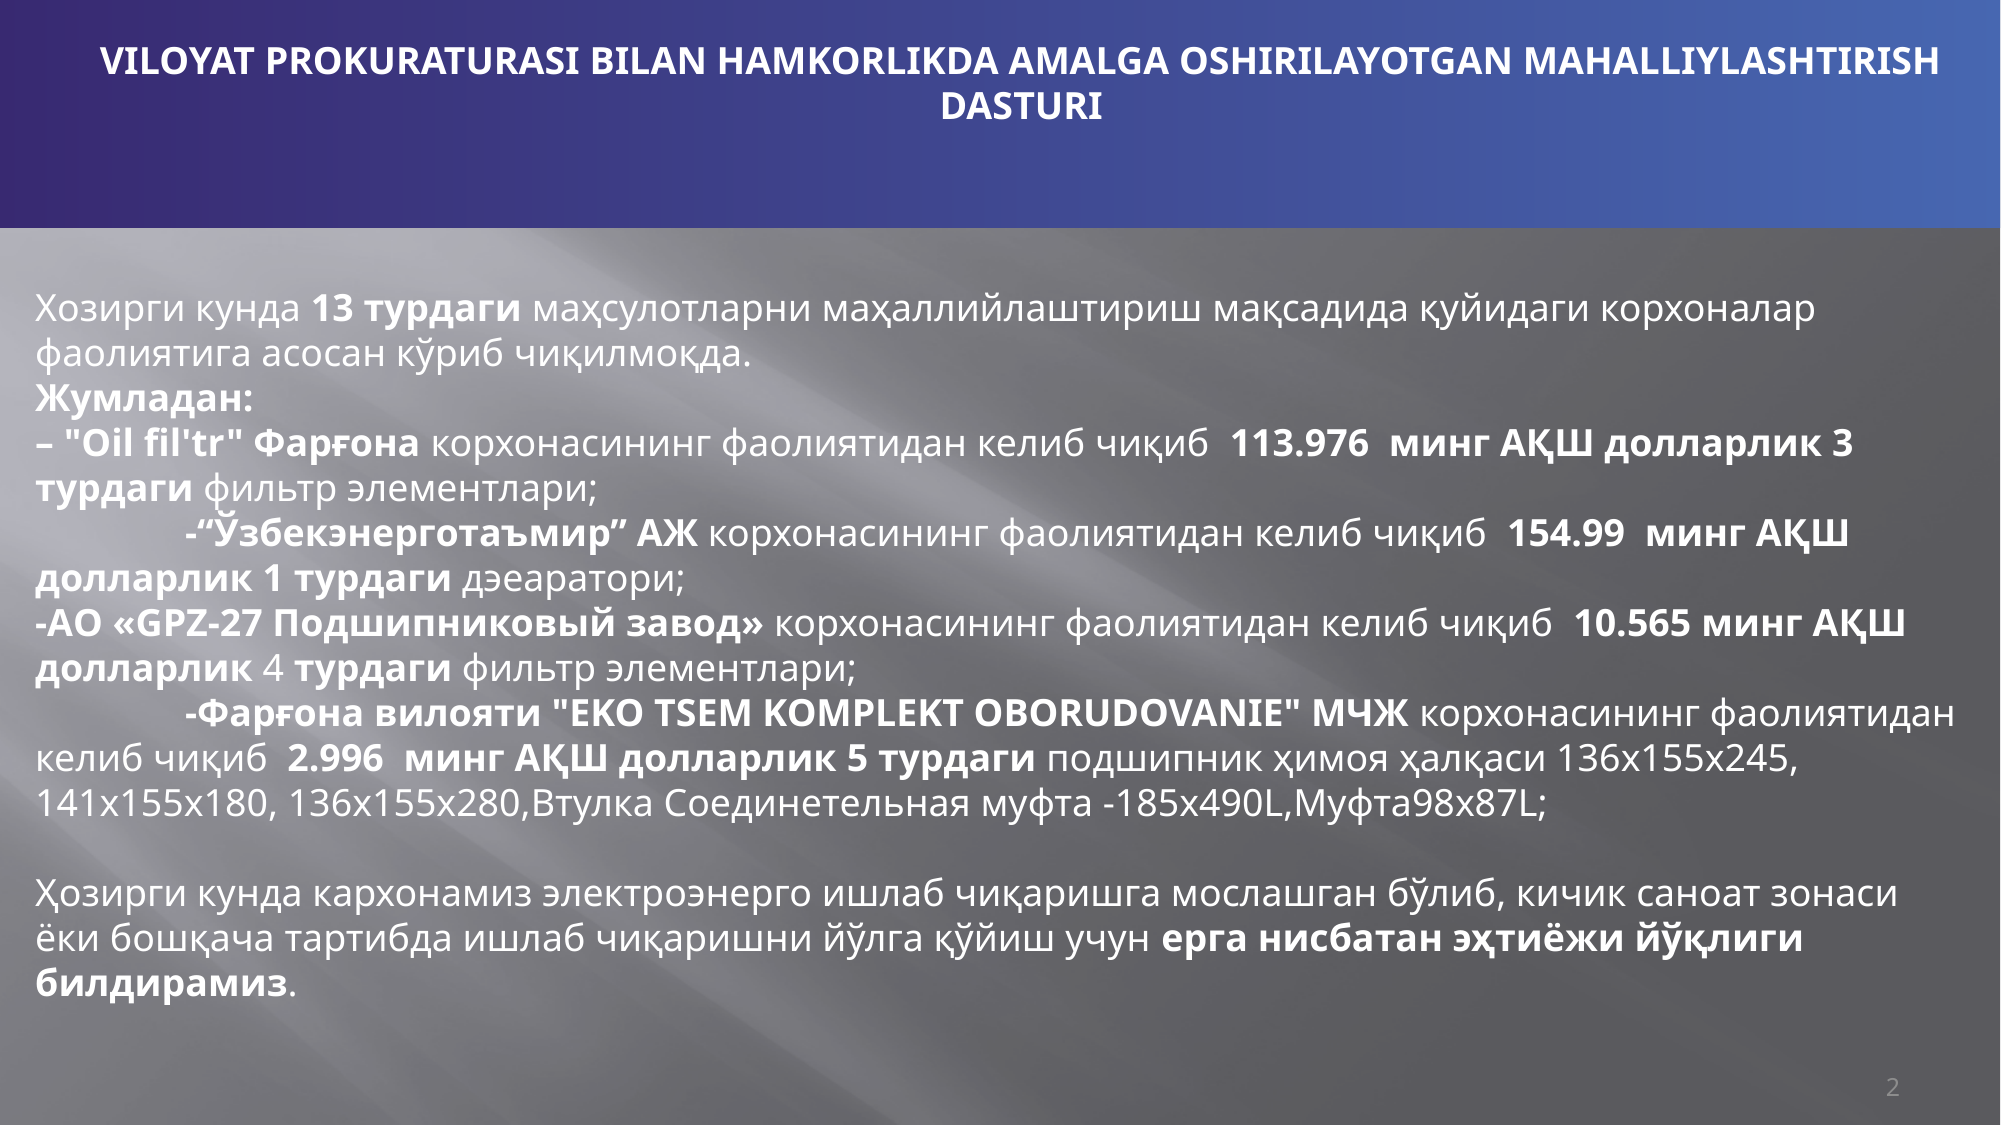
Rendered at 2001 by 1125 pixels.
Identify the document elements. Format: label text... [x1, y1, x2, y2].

text_box Хозирги кунда 13 турдаги маҳсулотларни маҳаллийлаштириш мақсадида қуйидаги корхоналар фаолиятига асосан кўриб чиқилмоқда. Жумладан: – "Oil fil'tr" Фарғона корхонасининг фаолиятидан келиб чиқиб 113.976 минг АҚШ долларлик 3 турдаги фильтр элементлари; -“Ўзбекэнерготаъмир” АЖ корхонасининг фаолиятидан келиб чиқиб 154.99 минг АҚШ долларлик 1 турдаги дэеаратори; -АО «GPZ-27 Подшипниковый завод» корхонасининг фаолиятидан келиб чиқиб 10.565 минг АҚШ долларлик 4 турдаги фильтр элементлари; -Фарғона вилояти "EKO TSEM KOMPLEKT OBORUDOVANIE" МЧЖ корхонасининг фаолиятидан келиб чиқиб 2.996 минг АҚШ долларлик 5 турдаги подшипник ҳимоя ҳалқаси 136х155х245, 141х155х180, 136х155х280,Втулка Соединетельная муфта -185х490L,Муфта98х87L; Ҳозирги кунда кархонамиз электроэнерго ишлаб чиқаришга мослашган бўлиб, кичик саноат зонаси ёки бошқача тартибда ишлаб чиқаришни йўлга қўйиш учун ерга нисбатан эҳтиёжи йўқлиги билдирамиз. [20, 276, 1980, 1011]
slide_number 2 [1733, 1052, 1900, 1113]
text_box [0, 0, 2000, 228]
